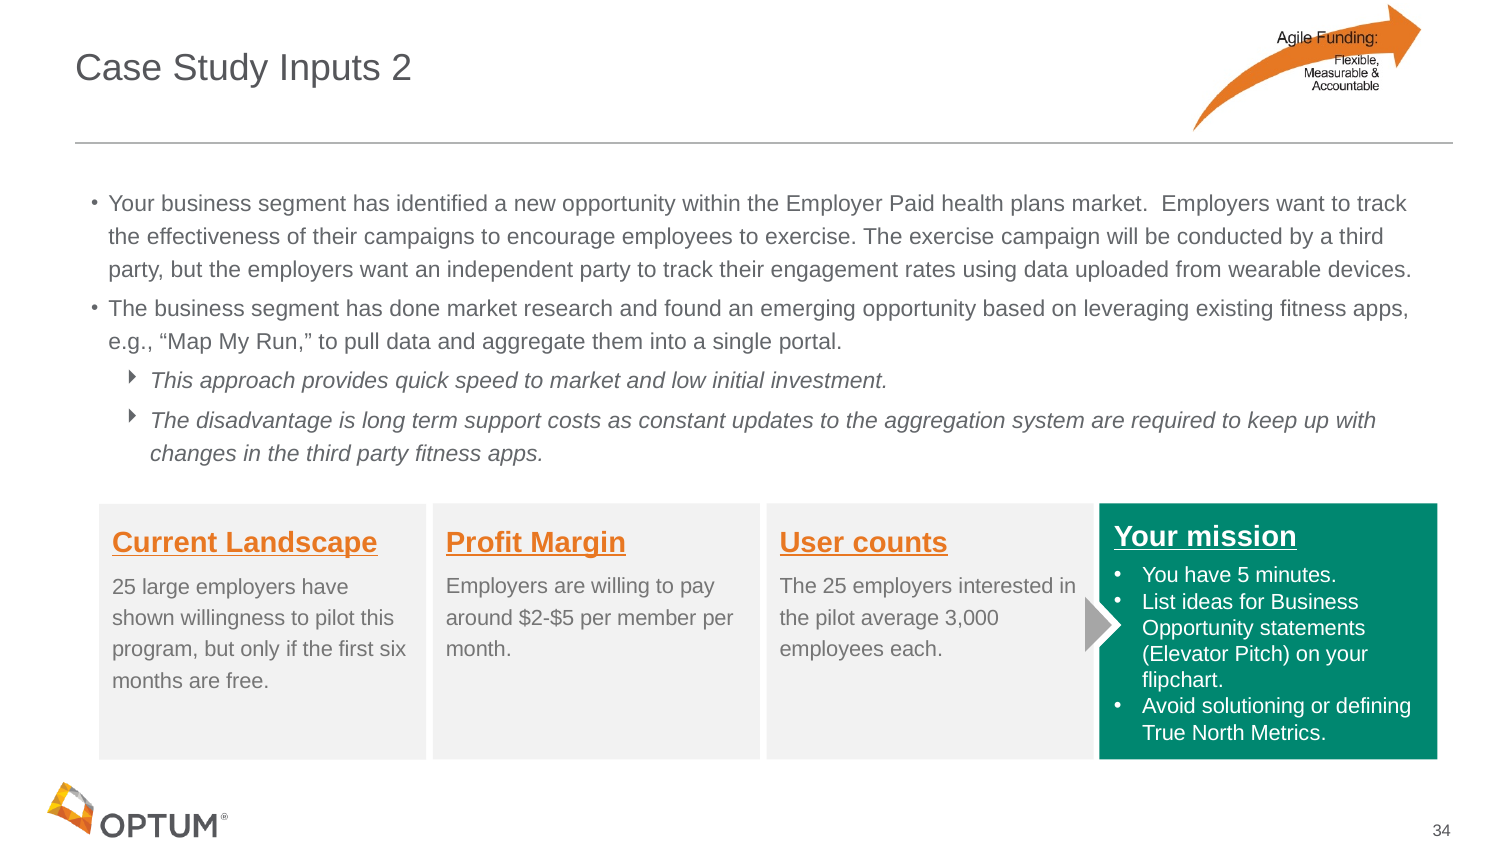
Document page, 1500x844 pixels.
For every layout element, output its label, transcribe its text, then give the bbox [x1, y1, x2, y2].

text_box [1084, 596, 1122, 653]
text_box Your mission You have 5 minutes. List ideas for Business Opportunity statements (Elevator Pitch) on your flipchart. Avoid solutioning or defining True North Metrics. [1097, 501, 1439, 761]
slide_number 34 [1387, 814, 1451, 844]
picture [41, 779, 233, 840]
picture [1191, 3, 1422, 132]
text_box User counts The 25 employers interested in the pilot average 3,000 employees each. [766, 503, 1094, 760]
text_box Current Landscape 25 large employers have shown willingness to pilot this program, but only if the first six months are free. [99, 503, 427, 760]
text_box Your business segment has identified a new opportunity within the Employer Paid health plans market. Employers want to track the effectiveness of their campaigns to encourage employees to exercise. The exercise campaign will be conducted by a third party, but the employers want an independent party to track their engagement rates using data uploaded from wearable devices. The business segment has done market research and found an emerging opportunity based on leveraging existing fitness apps, e.g., “Map My Run,” to pull data and aggregate them into a single portal. This approach provides quick speed to market and low initial investment. The disadvantage is long term support costs as constant updates to the aggregation system are required to keep up with changes in the third party fitness apps. [75, 166, 1451, 483]
title Case Study Inputs 2 [75, 10, 1175, 121]
text_box Profit Margin Employers are willing to pay around $2-$5 per member per month. [432, 503, 760, 760]
